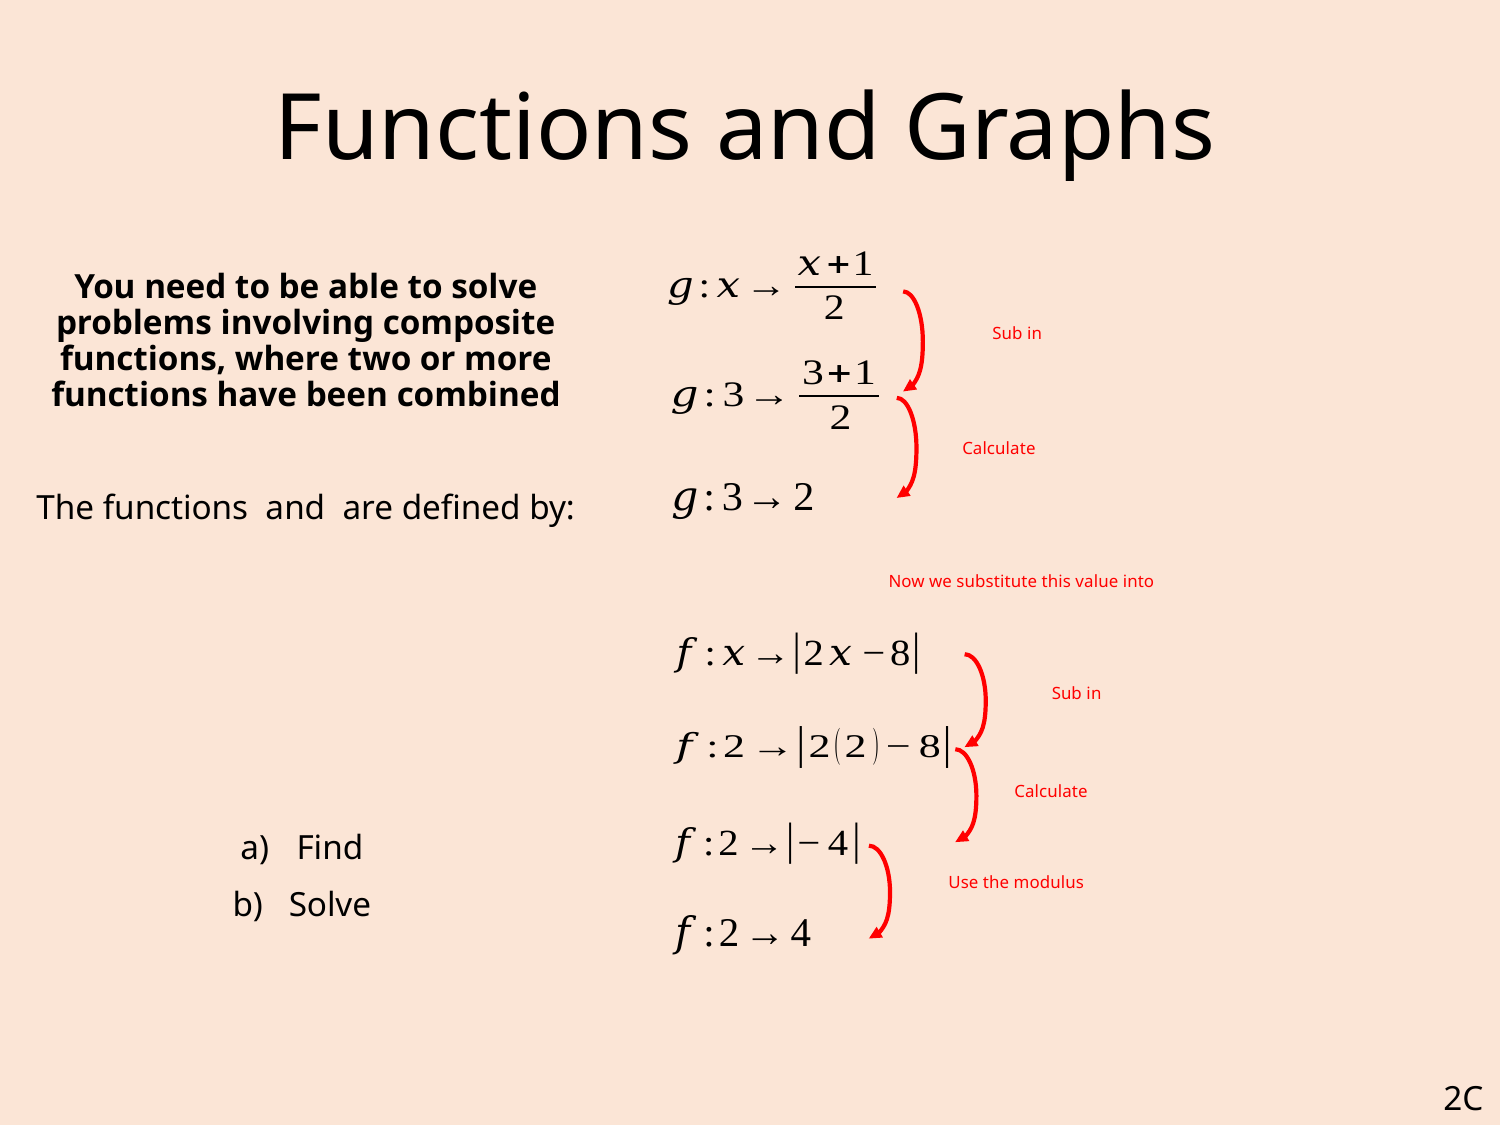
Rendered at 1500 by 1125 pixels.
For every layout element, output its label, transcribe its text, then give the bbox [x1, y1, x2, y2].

text_box Use the modulus [877, 860, 1156, 911]
text_box [896, 397, 915, 498]
text_box [955, 749, 973, 769]
text_box Calculate [953, 769, 1149, 820]
text_box Calculate [901, 426, 1097, 477]
title Functions and Graphs [98, 21, 1393, 239]
text_box 2C [1428, 1069, 1500, 1125]
text_box [868, 845, 889, 939]
text_box [964, 654, 986, 748]
text_box [903, 291, 923, 392]
text_box [955, 820, 975, 843]
